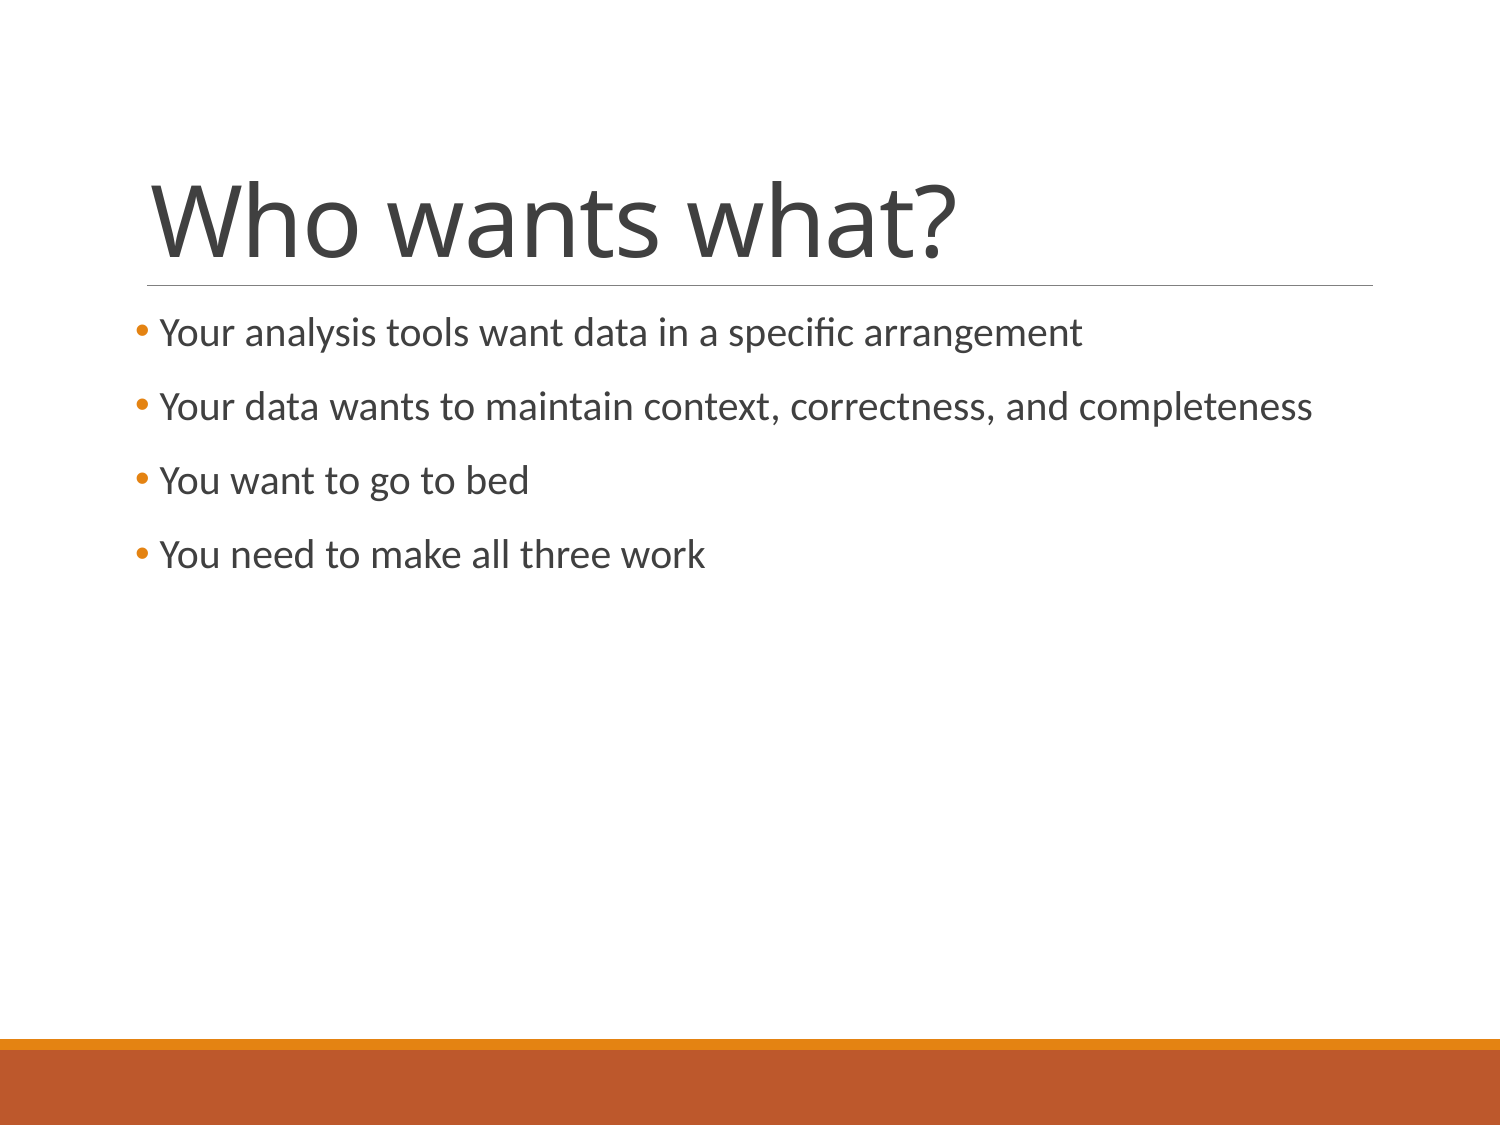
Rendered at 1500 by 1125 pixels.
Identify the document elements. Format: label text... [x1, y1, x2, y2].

title Who wants what? [135, 47, 1373, 285]
list Your analysis tools want data in a specific arrangement Your data wants to maintain context, correctness, and completeness You want to go to bed You need to make all three work [135, 302, 1373, 963]
